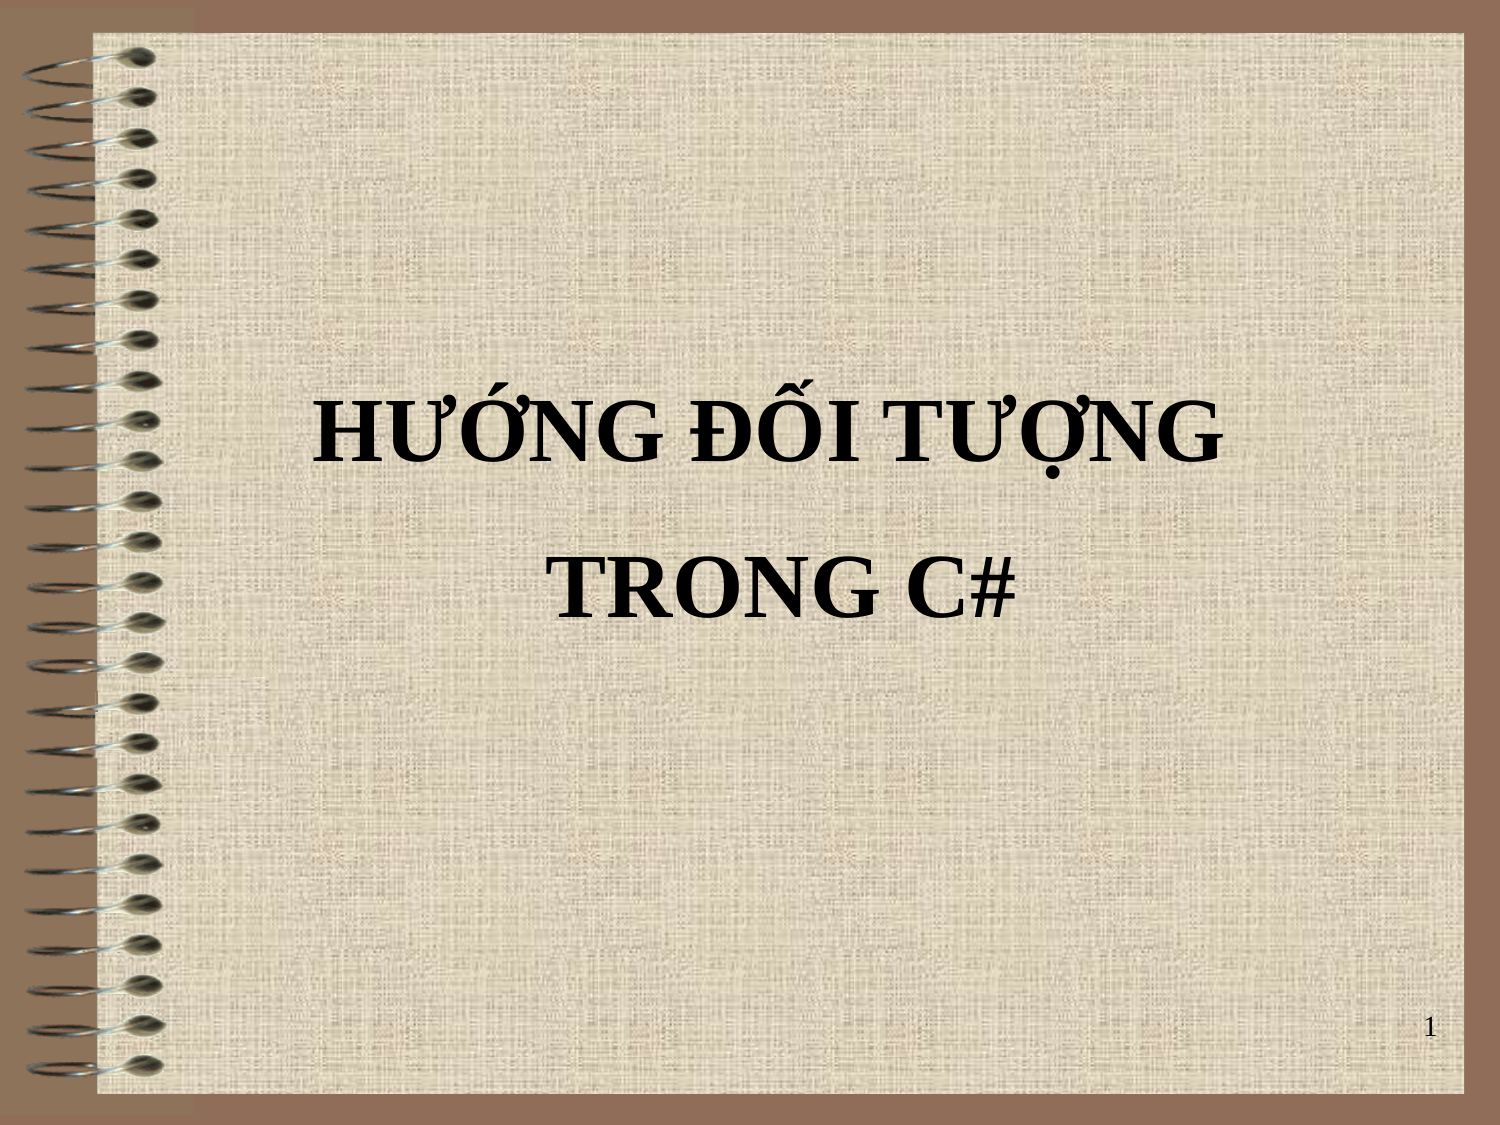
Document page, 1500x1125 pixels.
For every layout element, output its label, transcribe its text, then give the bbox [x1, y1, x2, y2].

picture [0, 8, 1465, 1115]
text_box HƯỚNG ĐỐI TƯỢNG TRONG C# [112, 362, 1450, 643]
slide_number 1 [1140, 999, 1453, 1075]
